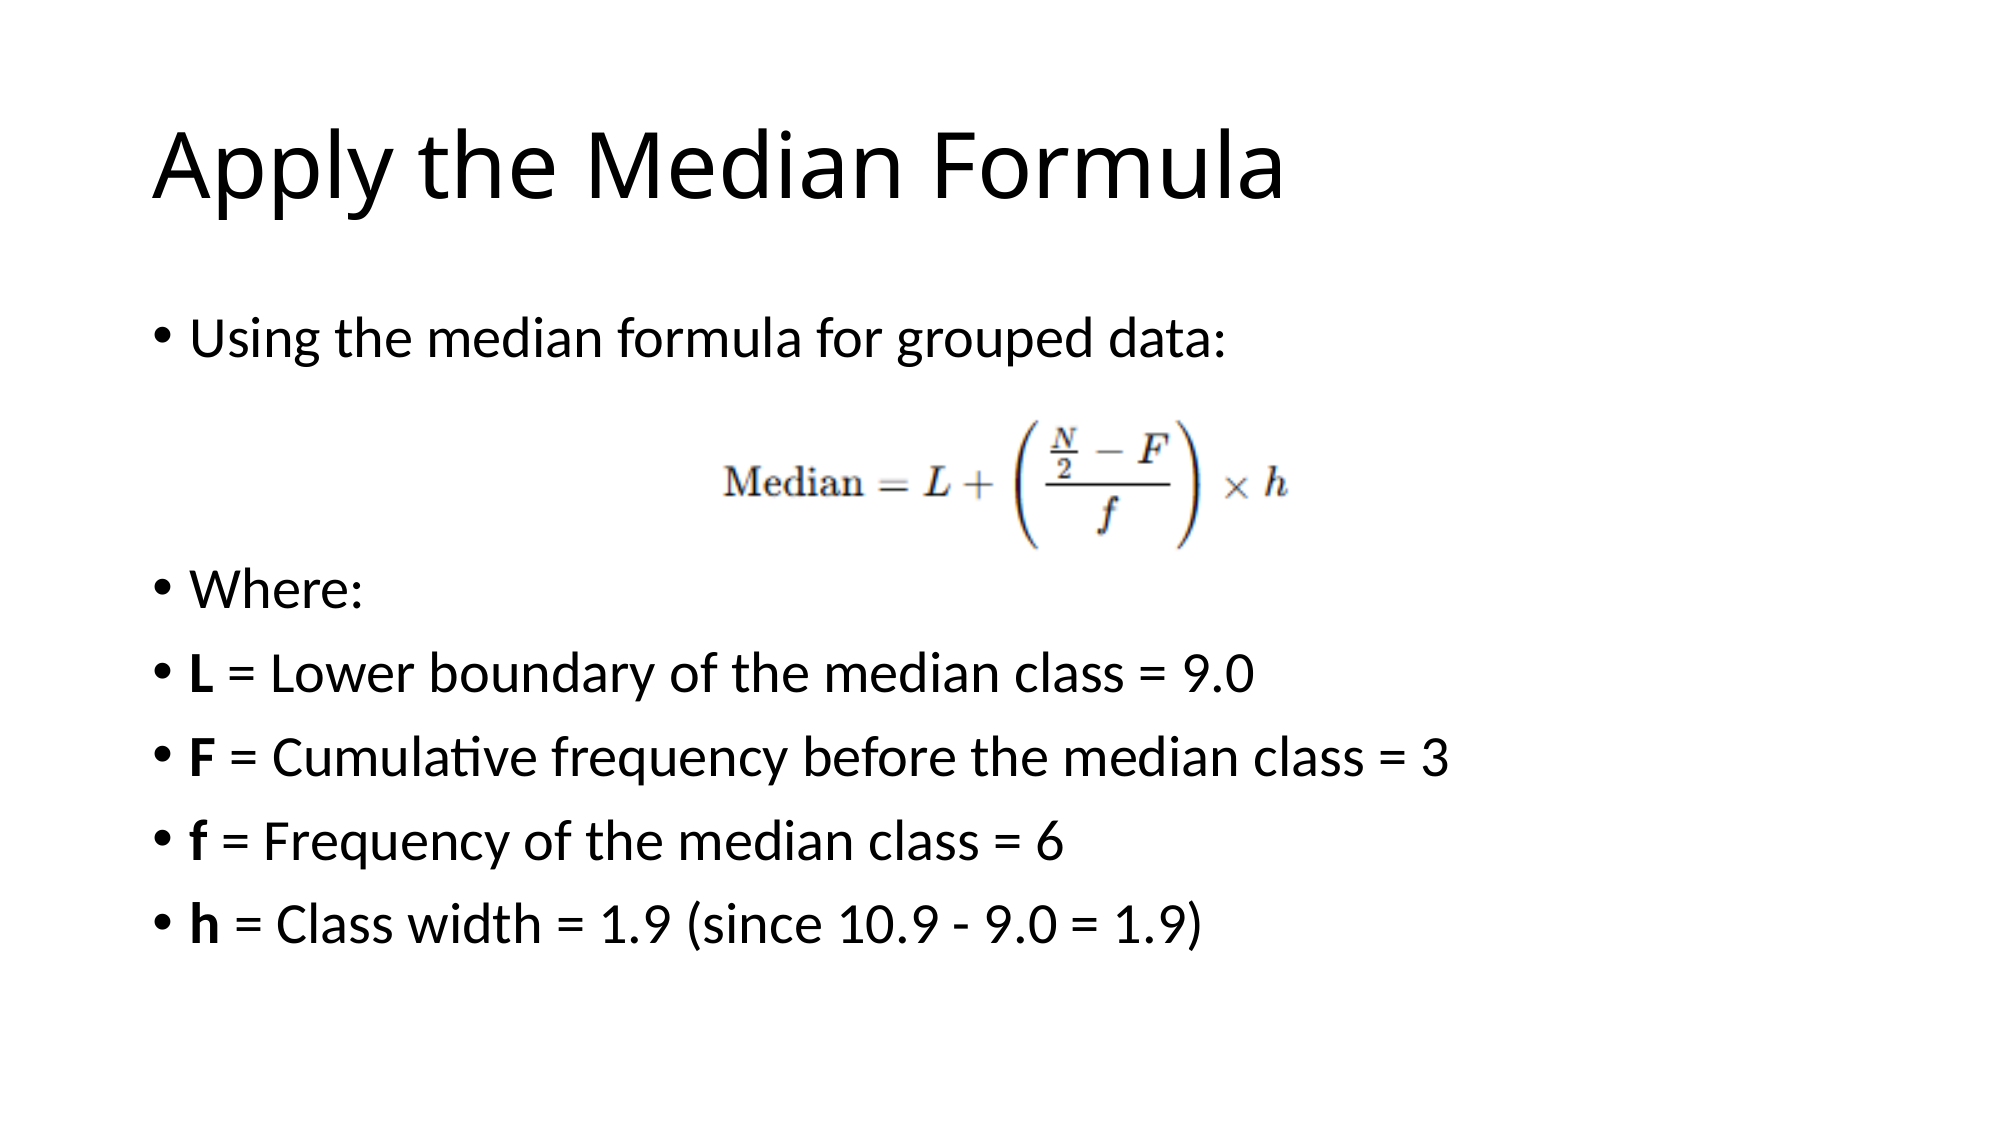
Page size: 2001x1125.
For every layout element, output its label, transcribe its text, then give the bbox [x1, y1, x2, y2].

title Apply the Median Formula [137, 59, 1863, 278]
picture [699, 391, 1356, 567]
list Using the median formula for grouped data: Where: L = Lower boundary of the median class = 9.0 F = Cumulative frequency before the median class = 3 f = Frequency of the median class = 6 h = Class width = 1.9 (since 10.9 - 9.0 = 1.9) [137, 299, 1863, 1014]
